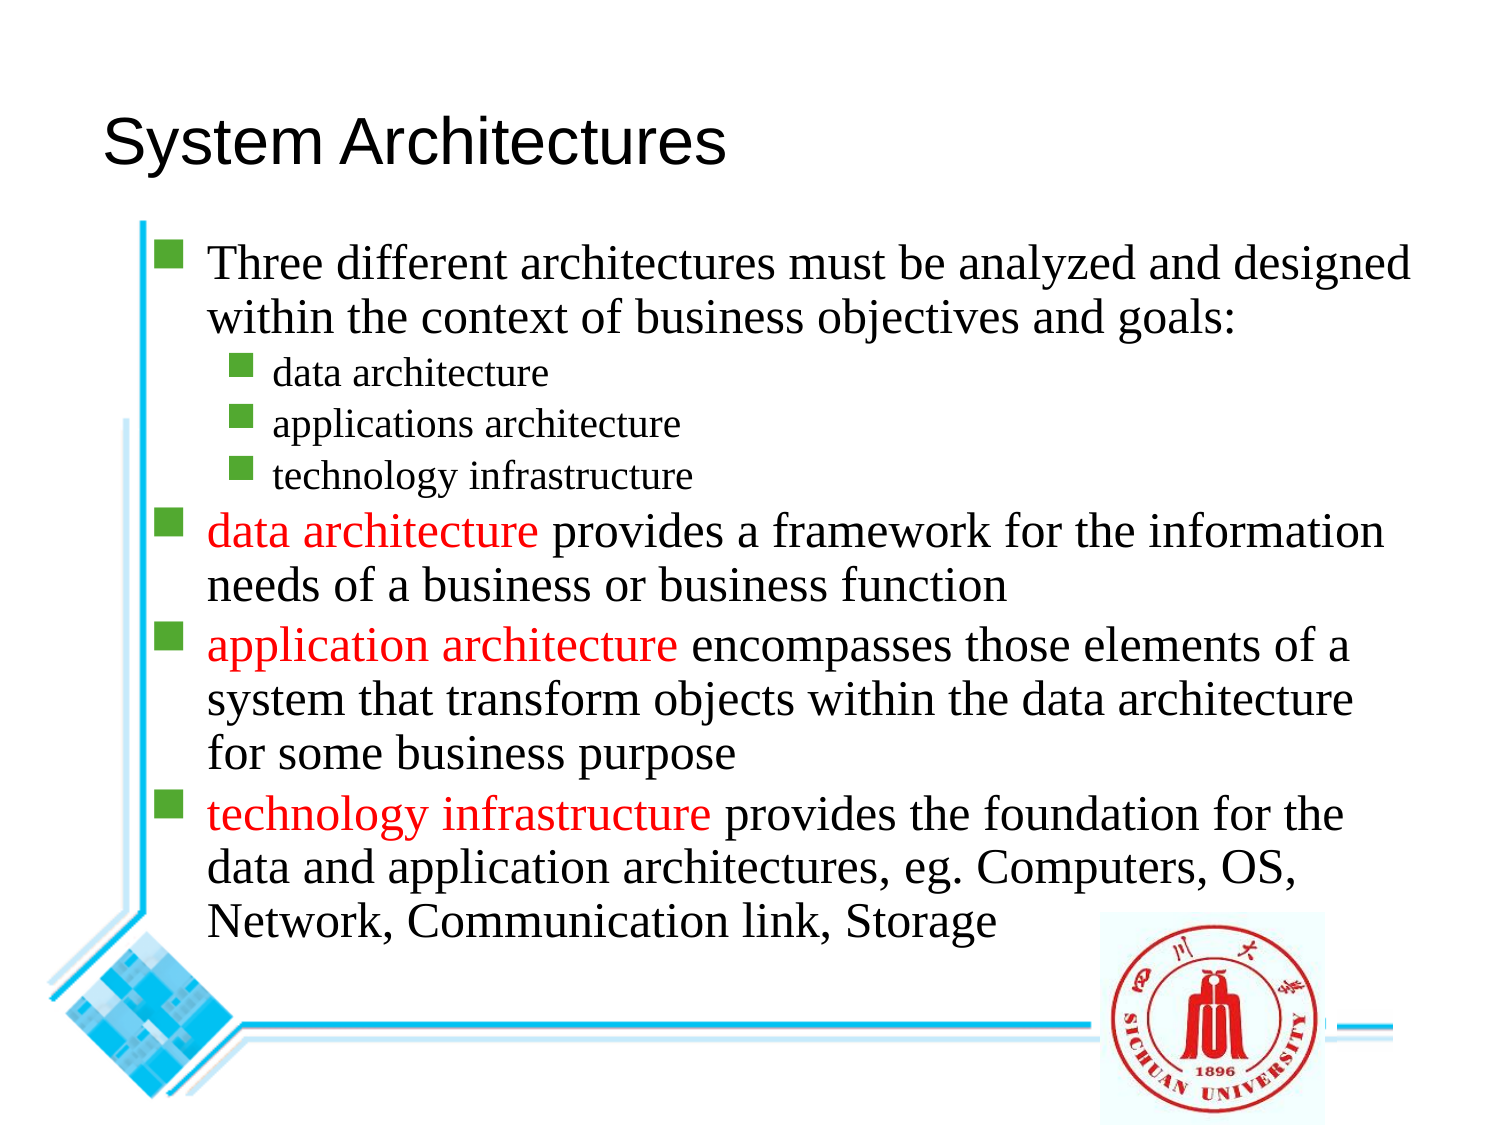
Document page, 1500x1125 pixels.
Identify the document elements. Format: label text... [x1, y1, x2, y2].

picture [35, 209, 1363, 1125]
text_box System Architectures [87, 62, 1438, 213]
text_box Three different architectures must be analyzed and designed within the context of business objectives and goals: data architecture applications architecture technology infrastructure data architecture provides a framework for the information needs of a business or business function application architecture encompasses those elements of a system that transform objects within the data architecture for some business purpose technology infrastructure provides the foundation for the data and application architectures, eg. Computers, OS, Network, Communication link, Storage [135, 229, 1438, 1062]
